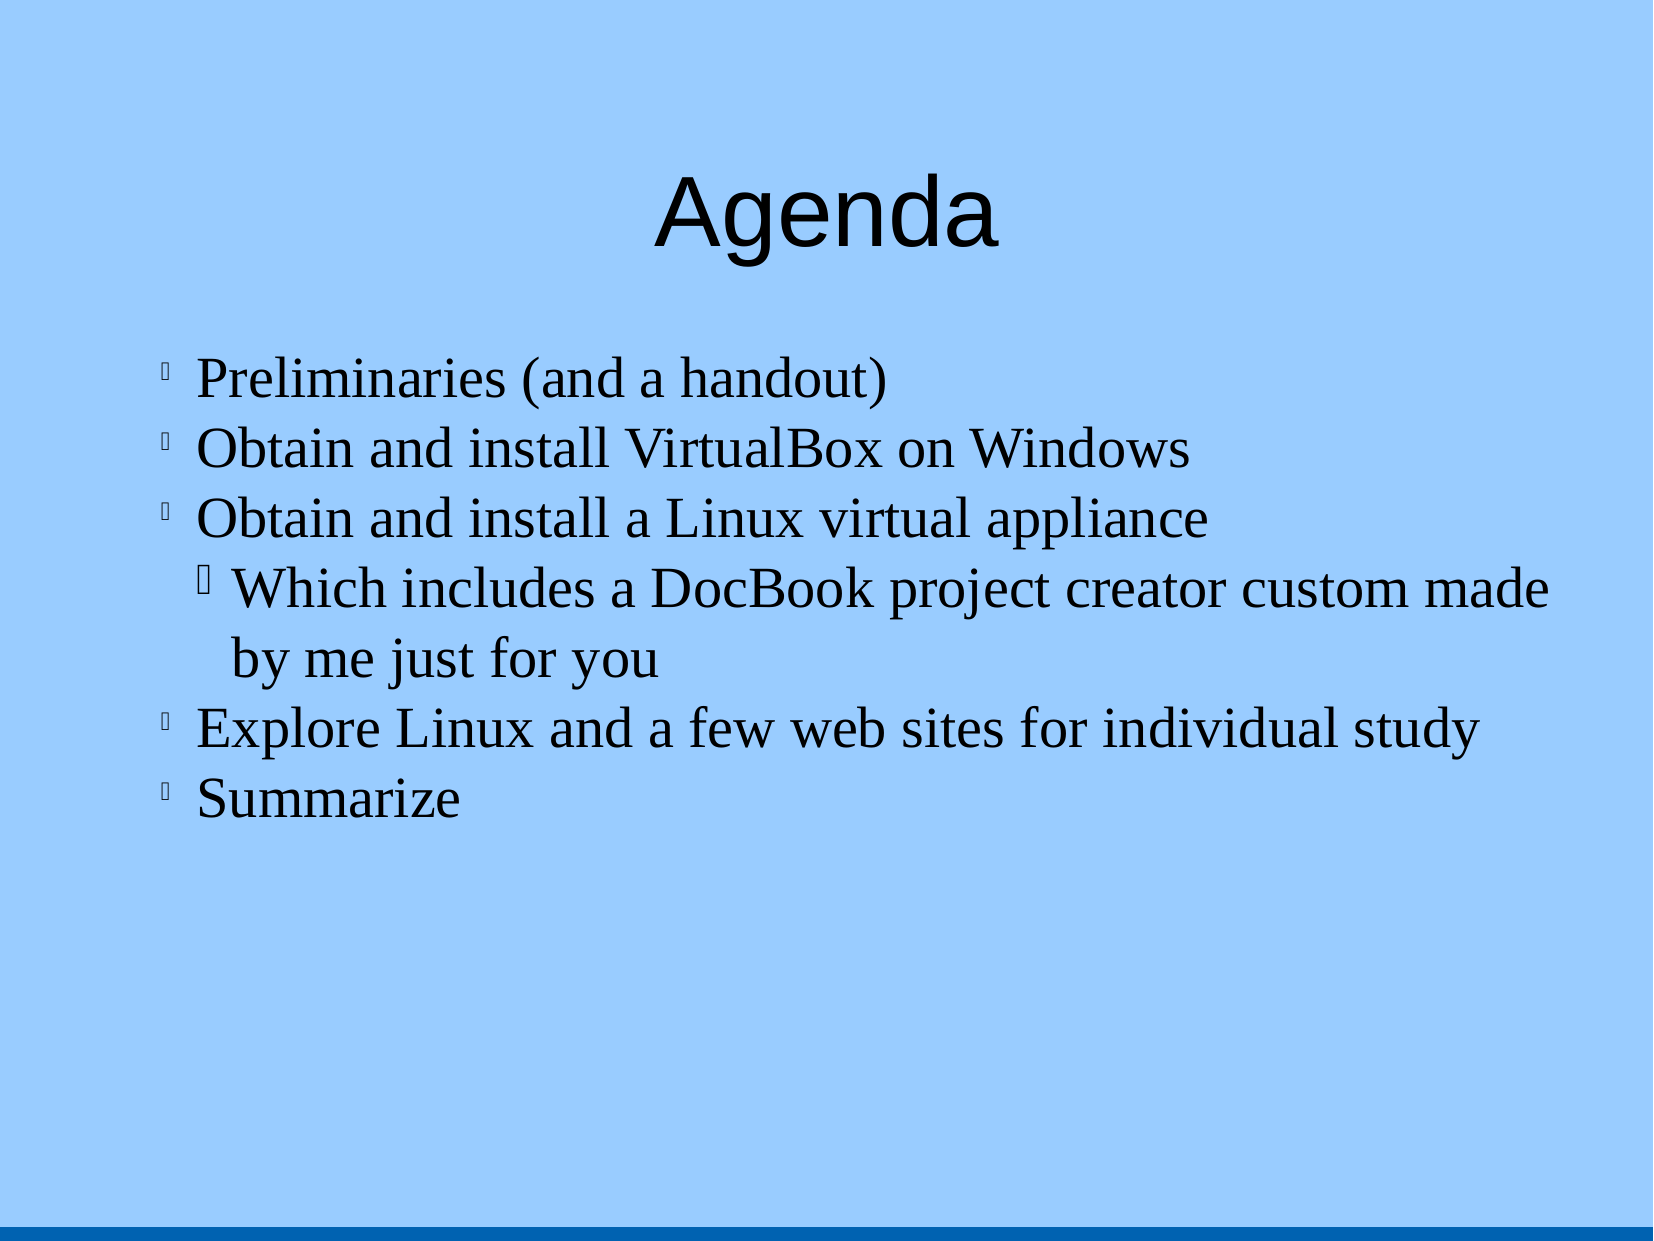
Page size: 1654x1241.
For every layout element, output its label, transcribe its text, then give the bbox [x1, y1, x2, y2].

text_box Preliminaries (and a handout) Obtain and install VirtualBox on Windows Obtain and install a Linux virtual appliance Which includes a DocBook project creator custom made by me just for you Explore Linux and a few web sites for individual study Summarize [160, 339, 1565, 1189]
text_box Agenda [121, 102, 1533, 310]
